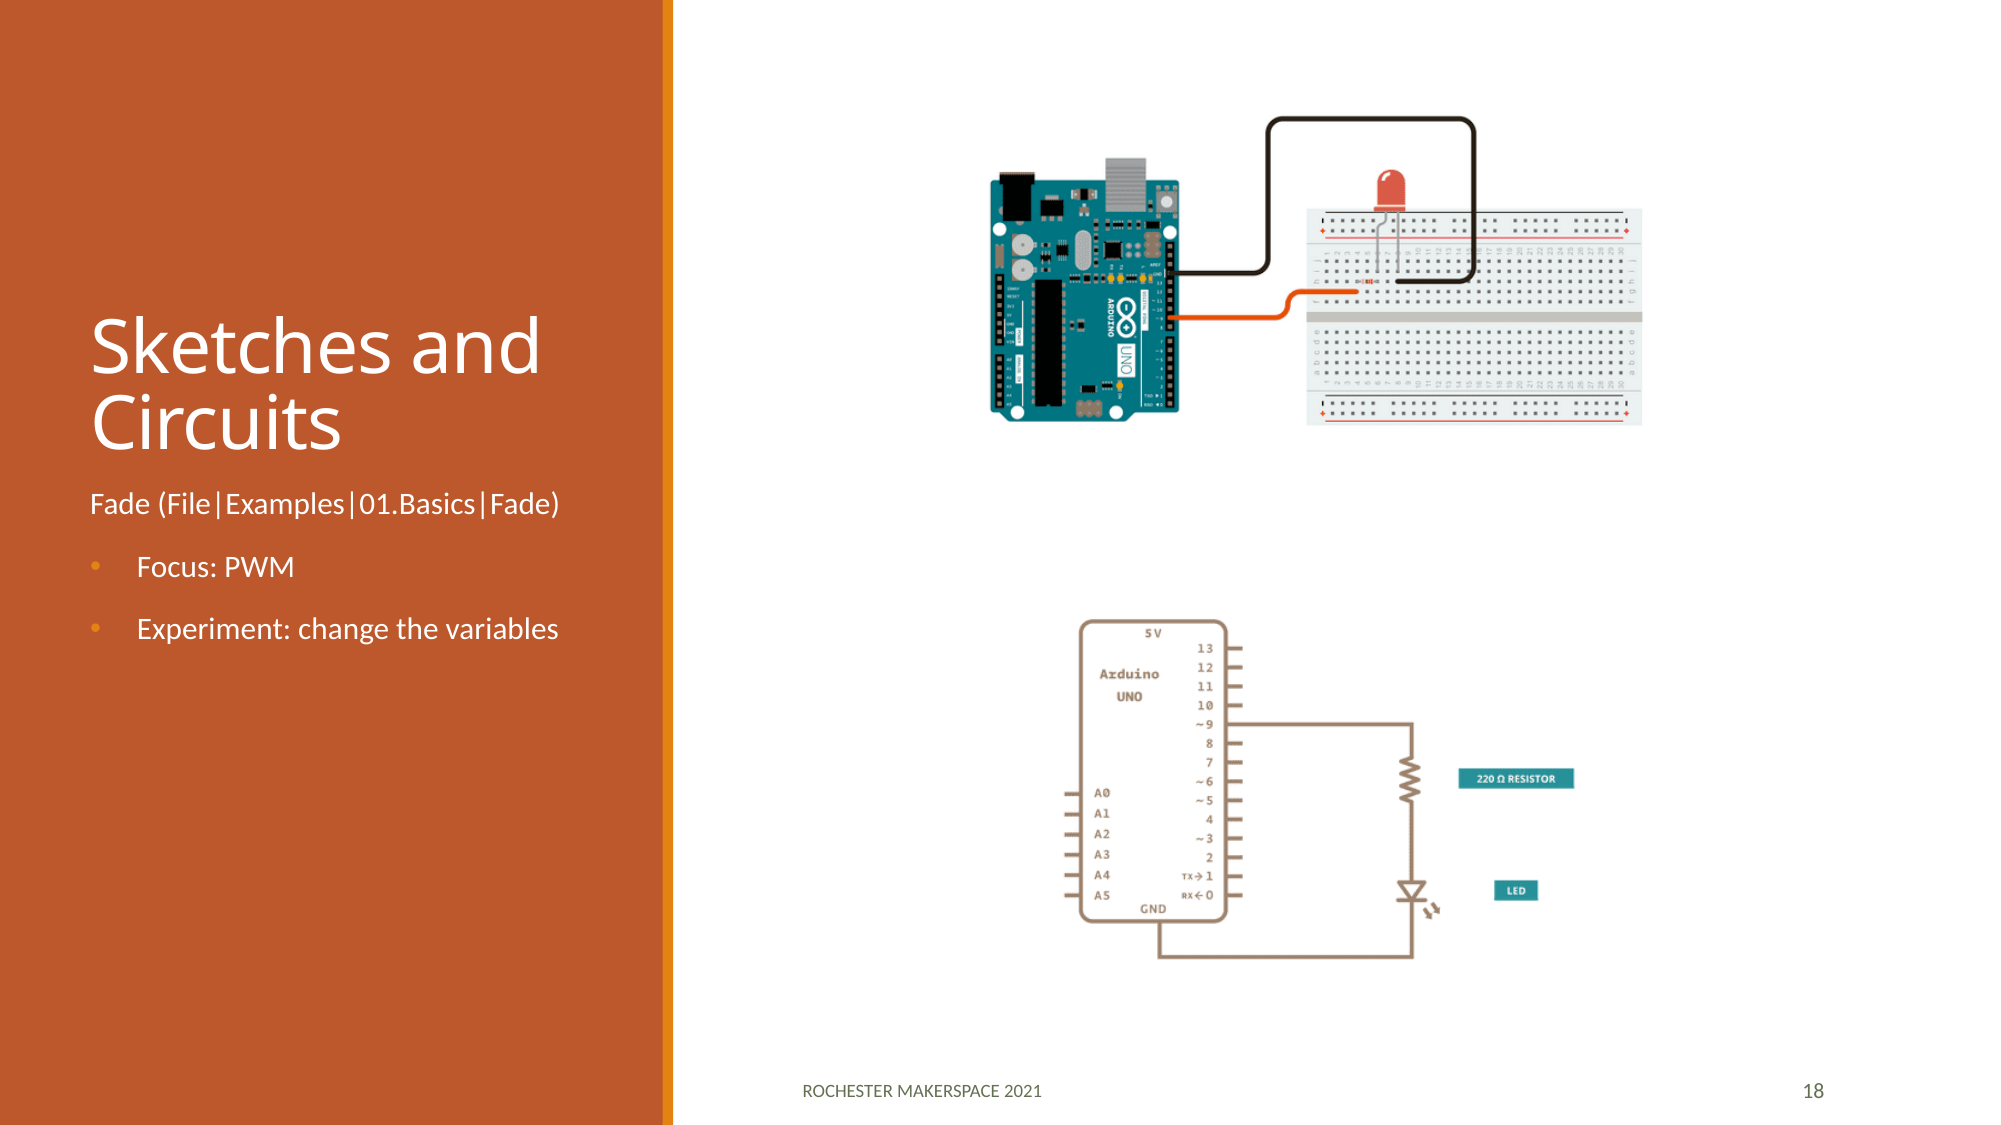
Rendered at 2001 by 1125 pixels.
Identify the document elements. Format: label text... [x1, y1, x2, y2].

slide_number 18 [1624, 1059, 1840, 1120]
footer Rochester MakerSpace 2021 [787, 1059, 1550, 1120]
list Fade (File|Examples|01.Basics|Fade) Focus: PWM Experiment: change the variables [75, 479, 642, 1035]
title Sketches and Circuits [75, 97, 600, 473]
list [871, 21, 1762, 515]
picture [839, 518, 1803, 1061]
